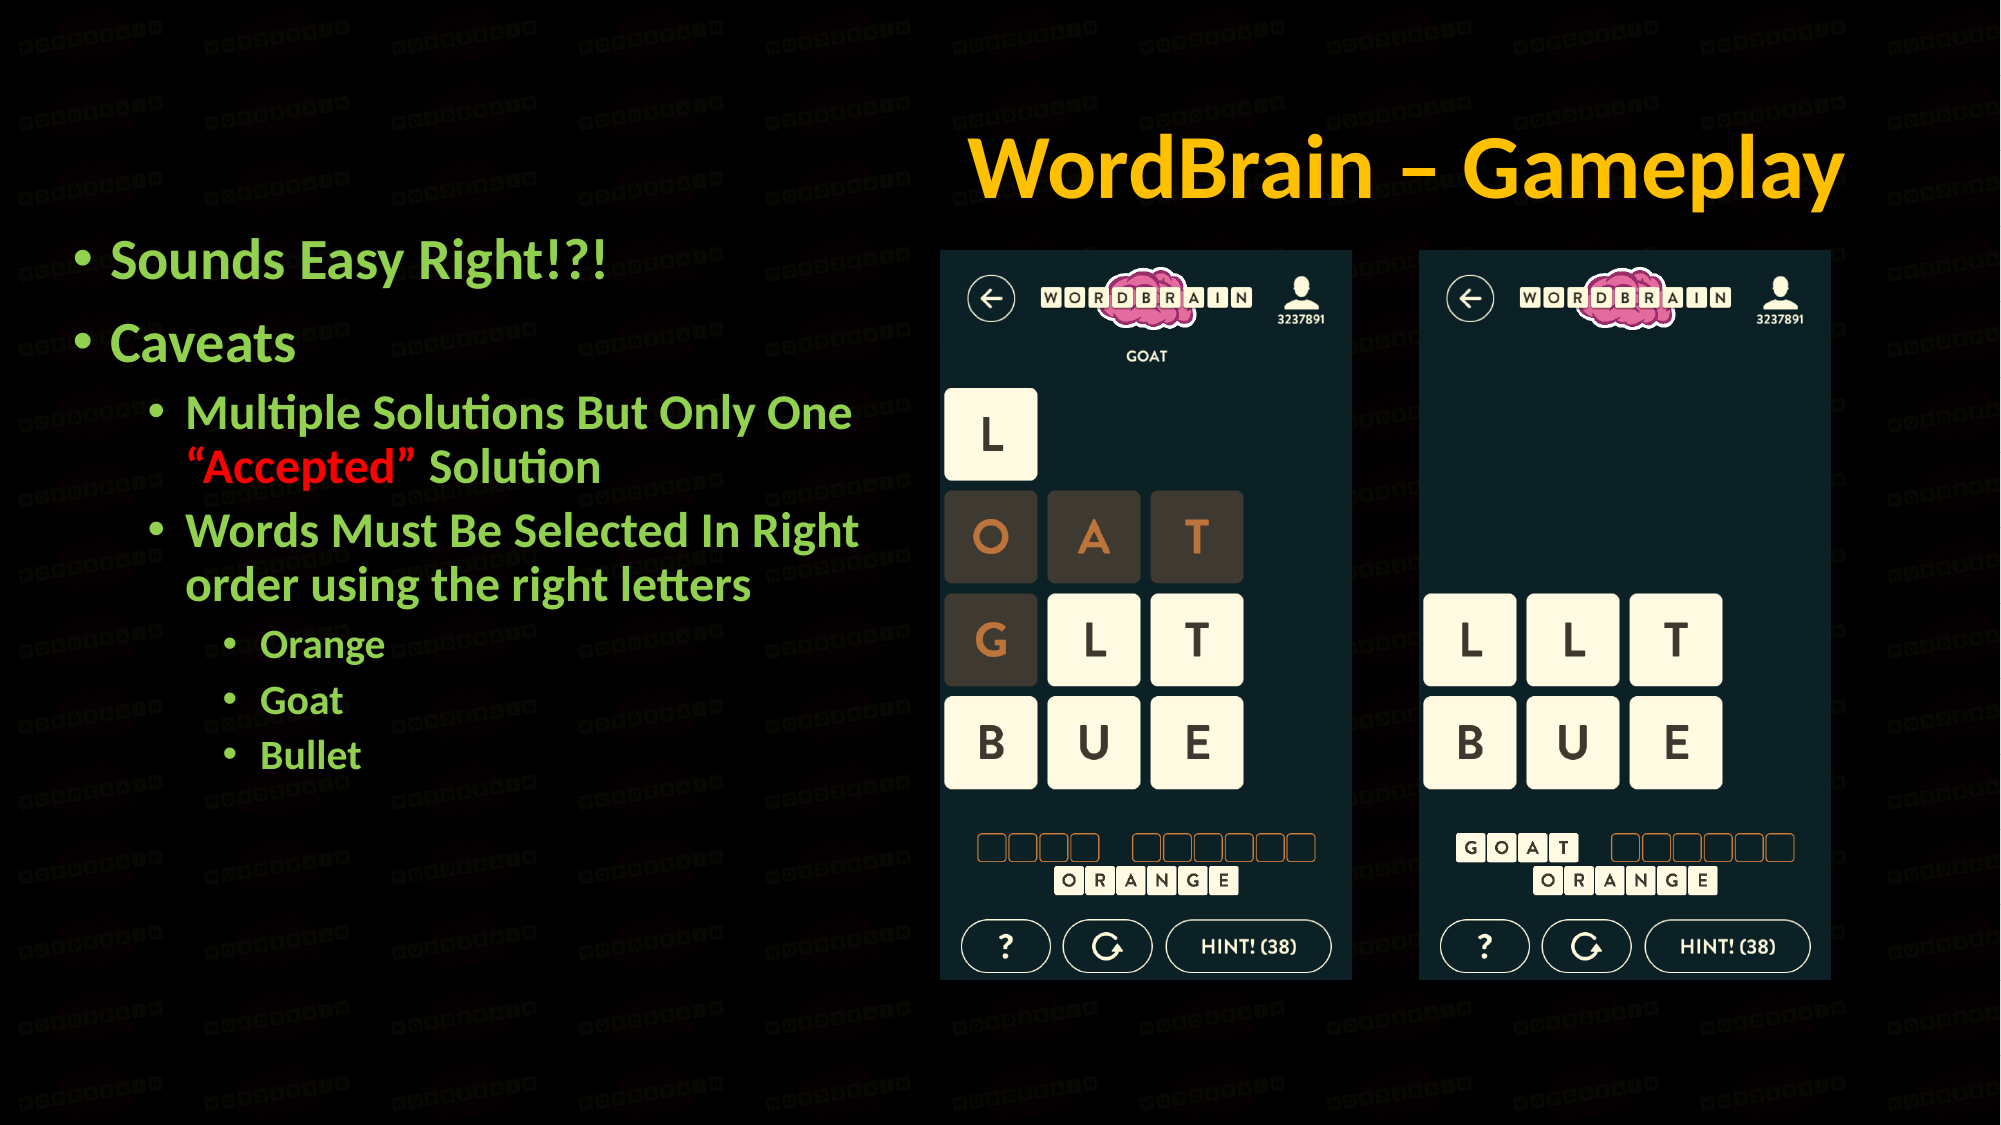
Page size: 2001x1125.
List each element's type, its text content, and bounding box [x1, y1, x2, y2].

title WordBrain – Gameplay [137, 59, 1863, 278]
list Sounds Easy Right!?! Caveats Multiple Solutions But Only One “Accepted” Solution Words Must Be Selected In Right order using the right letters Orange Goat Bullet [57, 221, 941, 1101]
picture [0, 0, 2001, 1125]
